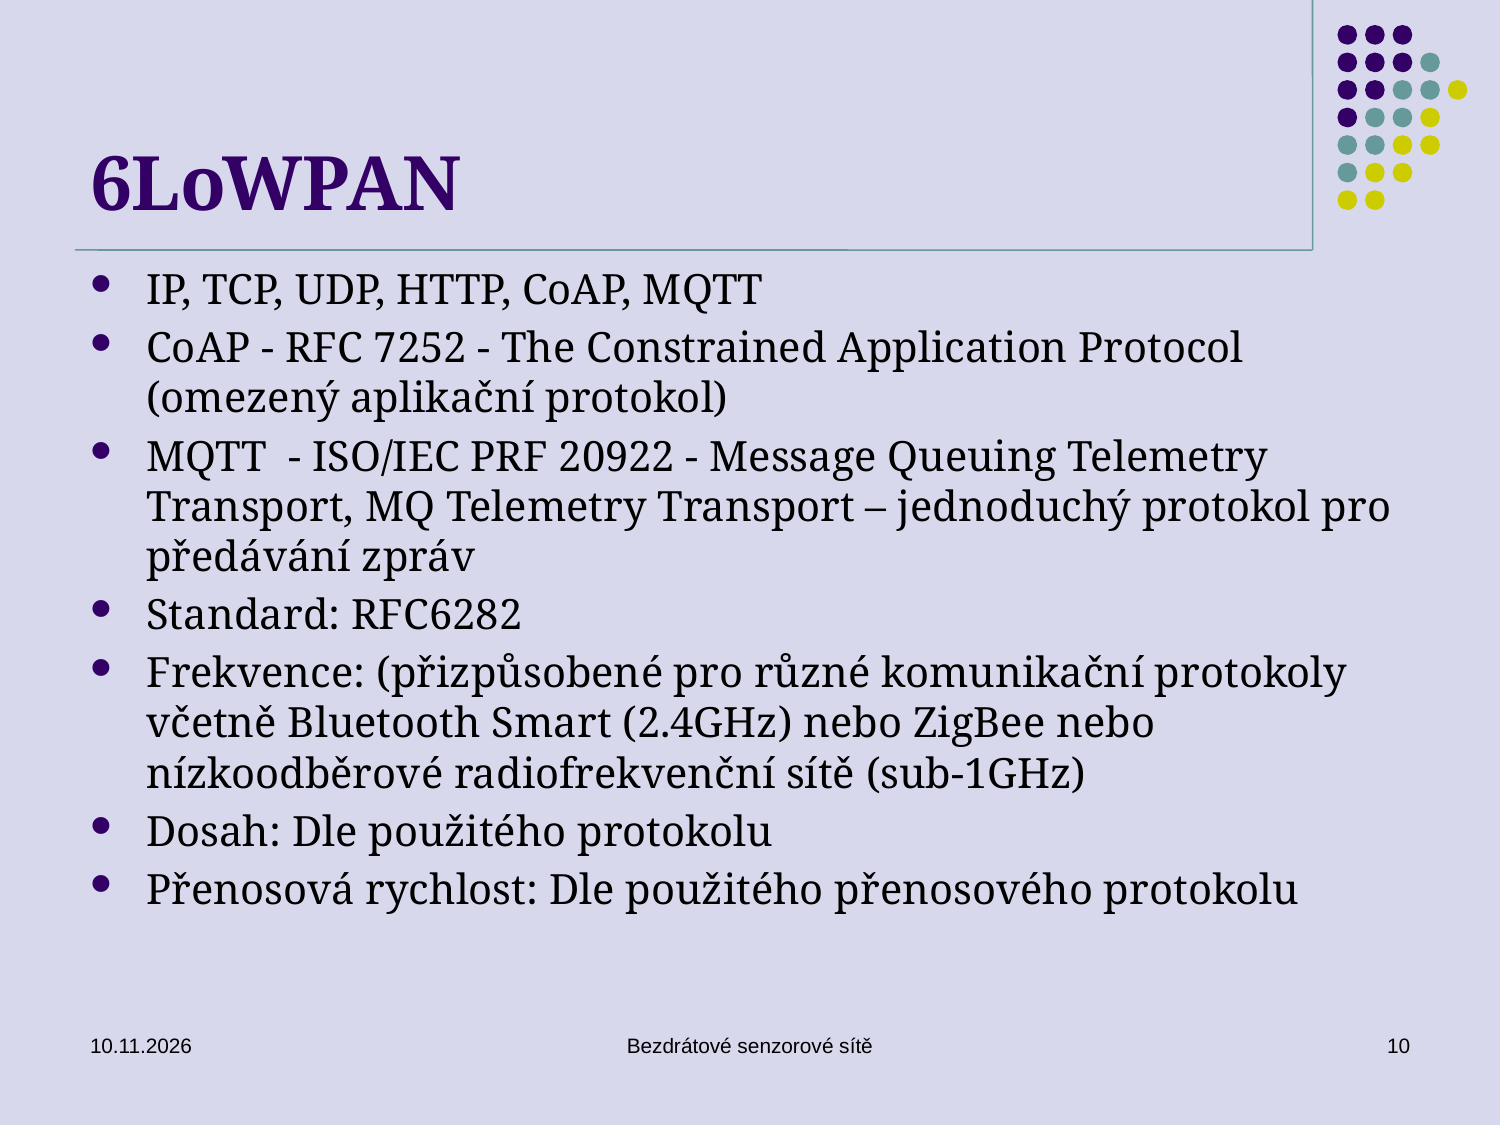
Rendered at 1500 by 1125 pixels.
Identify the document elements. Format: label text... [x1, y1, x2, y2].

footer Bezdrátové senzorové sítě [512, 1025, 988, 1100]
slide_number 10 [1074, 1025, 1425, 1100]
slide_number 26. 11. 2019 [75, 1025, 425, 1100]
list IP, TCP, UDP, HTTP, CoAP, MQTT CoAP - RFC 7252 - The Constrained Application Protocol (omezený aplikační protokol) MQTT - ISO/IEC PRF 20922 - Message Queuing Telemetry Transport, MQ Telemetry Transport – jednoduchý protokol pro předávání zpráv Standard: RFC6282 Frekvence: (přizpůsobené pro různé komunikační protokoly včetně Bluetooth Smart (2.4GHz) nebo ZigBee nebo nízkoodběrové radiofrekvenční sítě (sub-1GHz) Dosah: Dle použitého protokolu Přenosová rychlost: Dle použitého přenosového protokolu [75, 255, 1425, 1025]
title 6LoWPAN [75, 20, 1313, 233]
